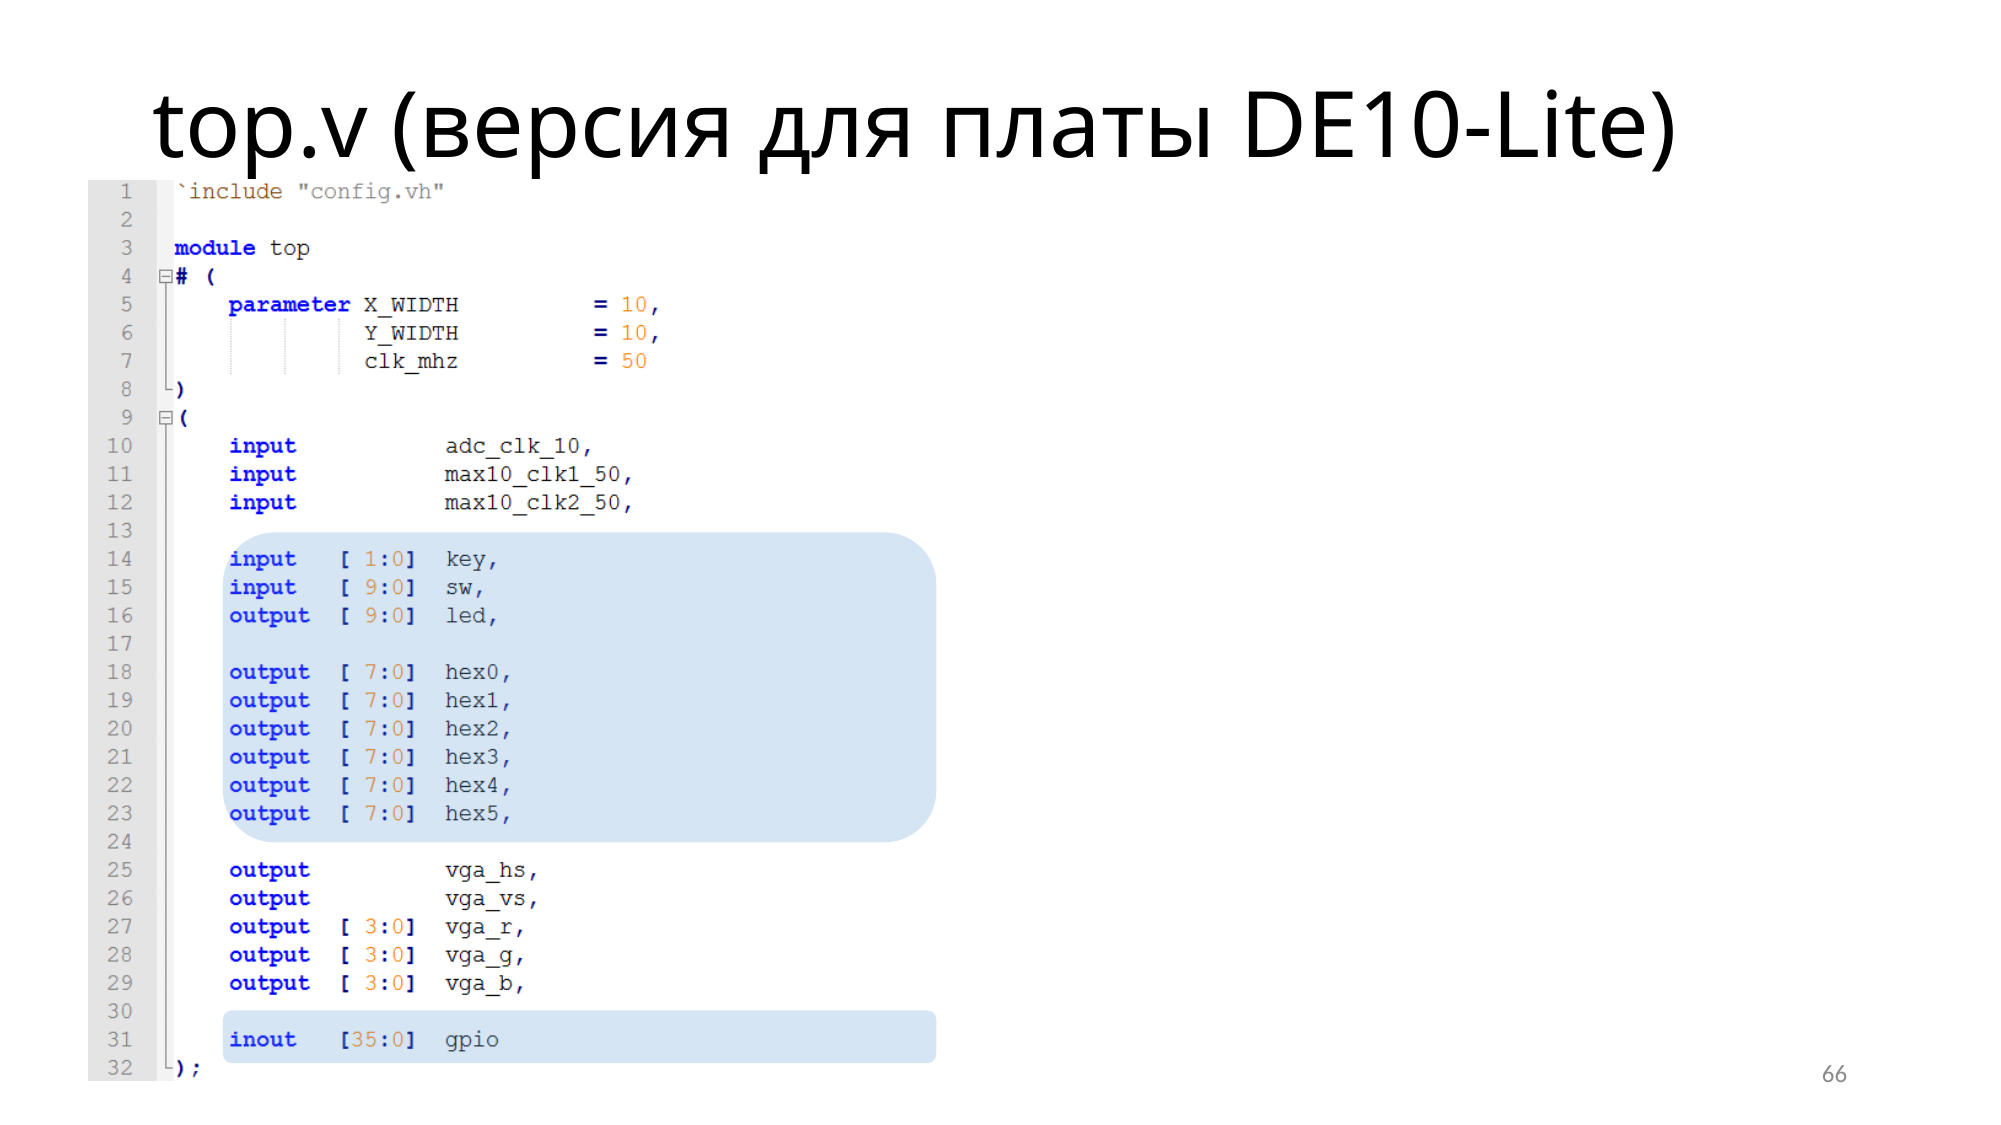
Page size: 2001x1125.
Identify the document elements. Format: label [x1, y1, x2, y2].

picture [88, 180, 1052, 1081]
slide_number [1412, 1042, 1863, 1103]
title [137, 59, 1863, 197]
